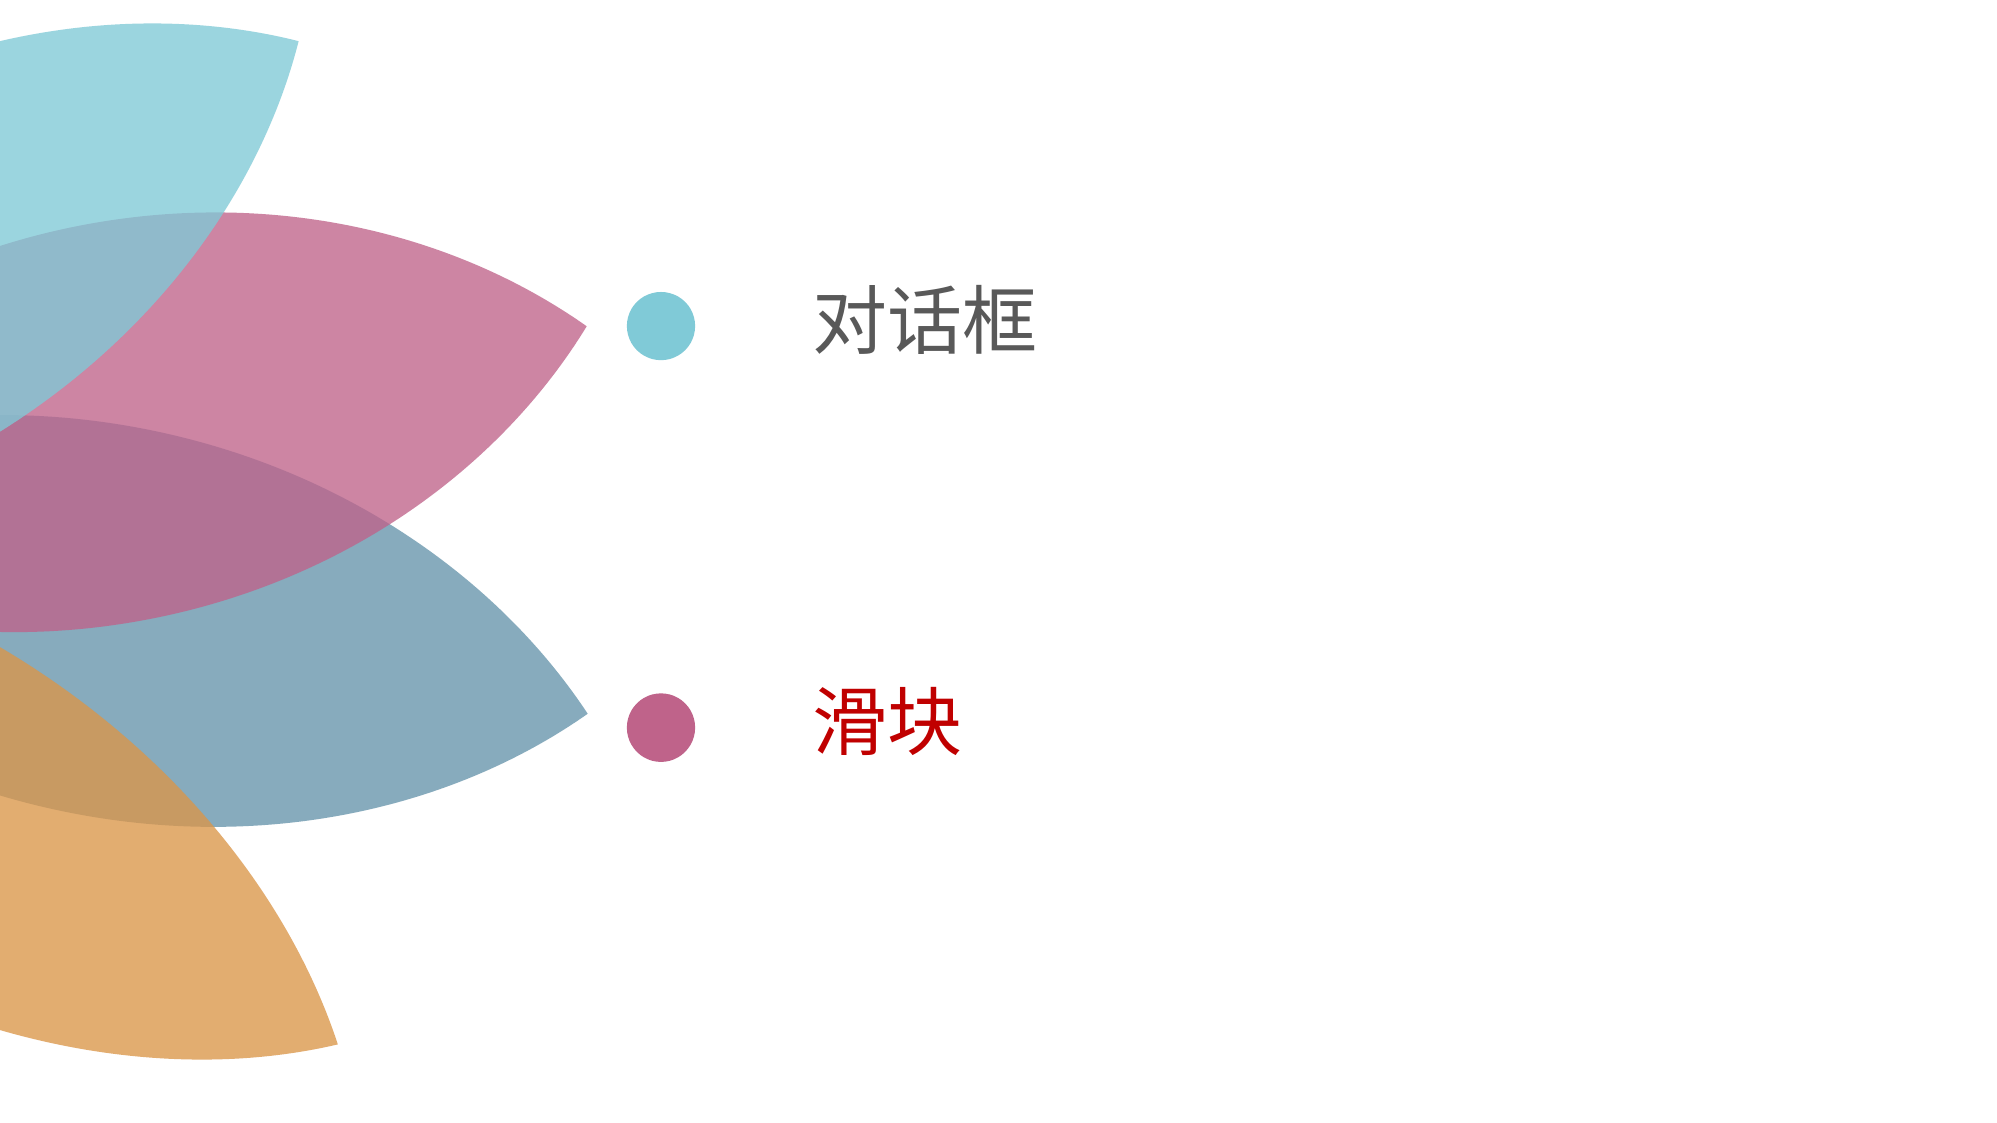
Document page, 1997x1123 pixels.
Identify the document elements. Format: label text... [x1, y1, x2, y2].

text_box 滑块 [797, 667, 1507, 773]
text_box 对话框 [797, 265, 1507, 371]
